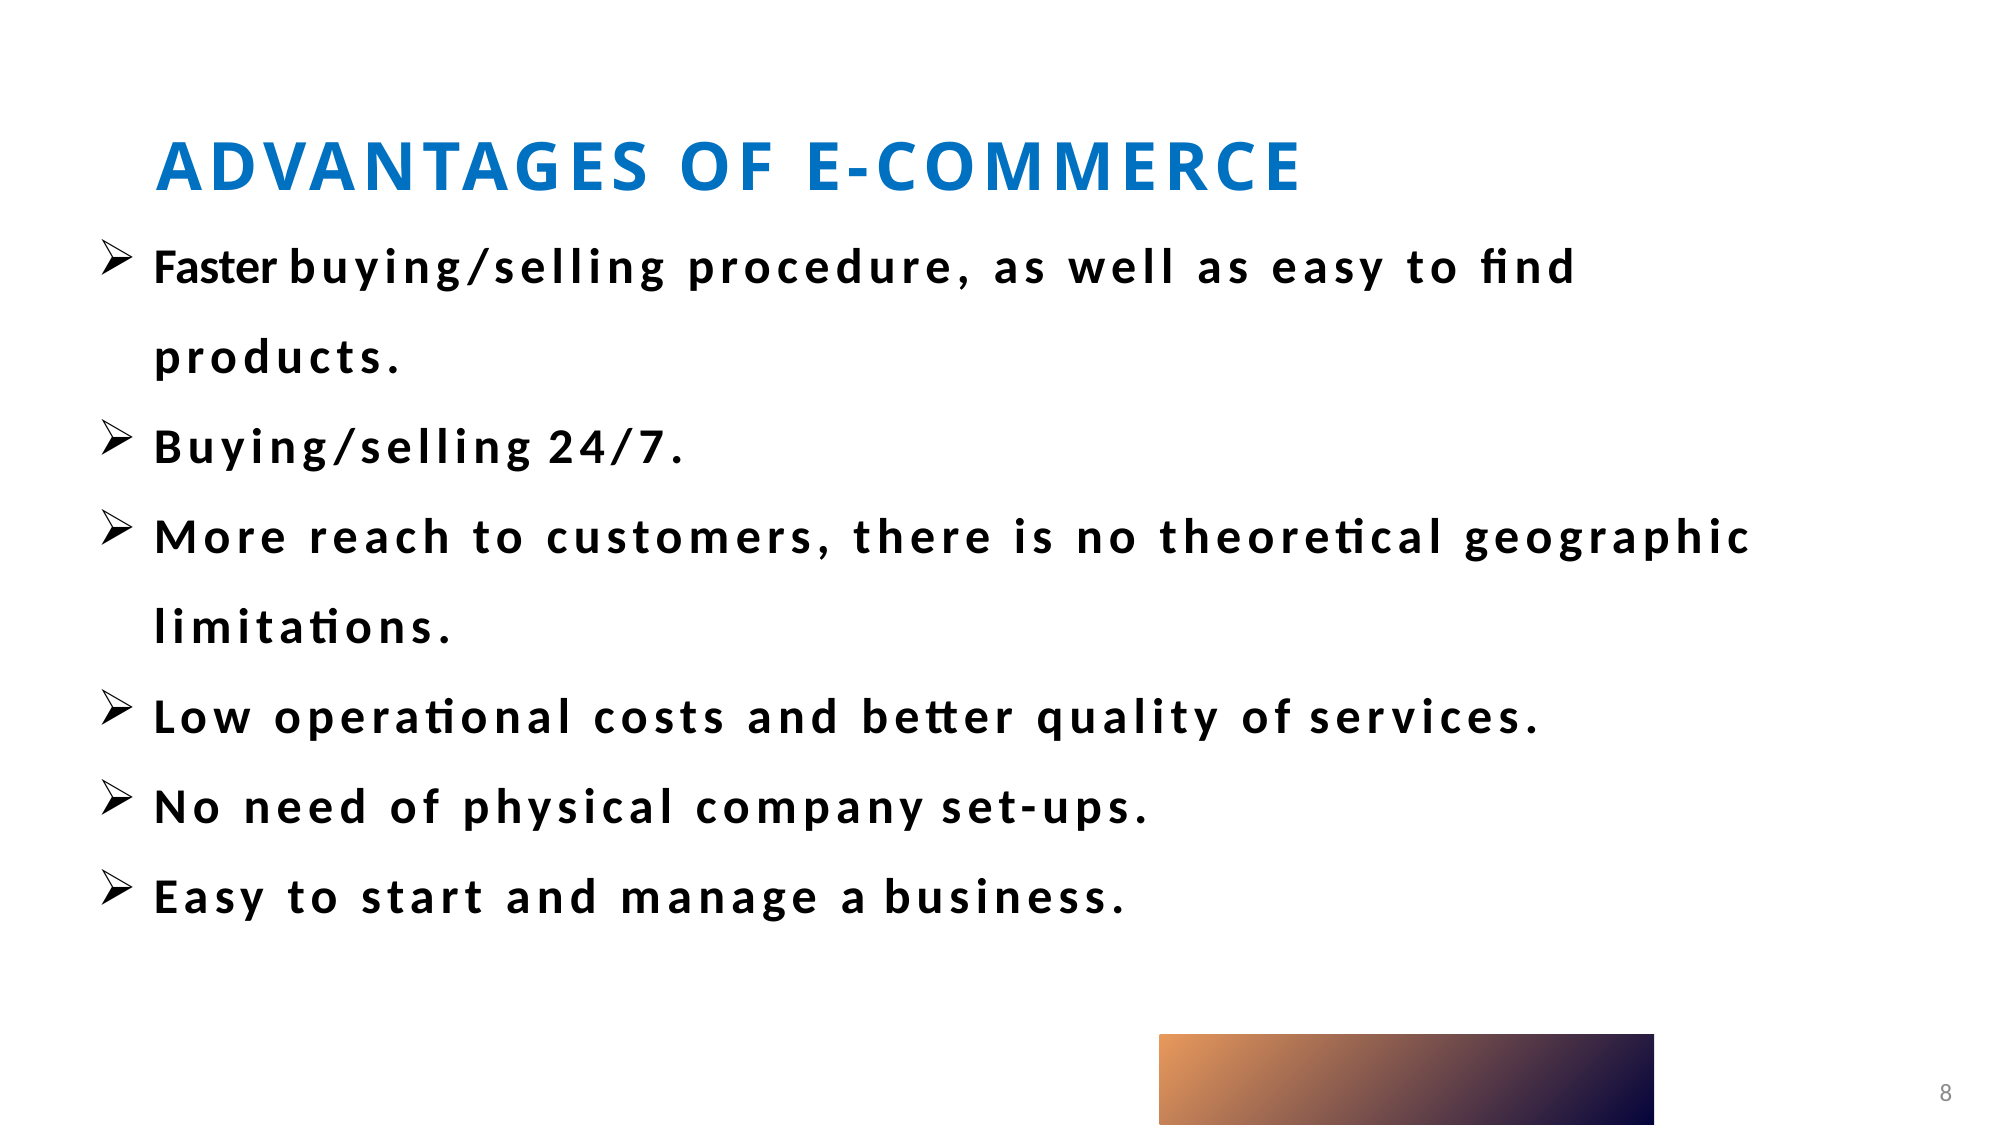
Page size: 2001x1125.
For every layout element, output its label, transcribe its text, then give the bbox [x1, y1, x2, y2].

slide_number 8 [1894, 1061, 1968, 1121]
list ADVANTAGES OF E-COMMERCE Faster buying/selling procedure, as well as easy to find products. Buying/selling 24/7. More reach to customers, there is no theoretical geographic limitations. Low operational costs and better quality of services. No need of physical company set-ups. Easy to start and manage a business. [82, 76, 1805, 967]
